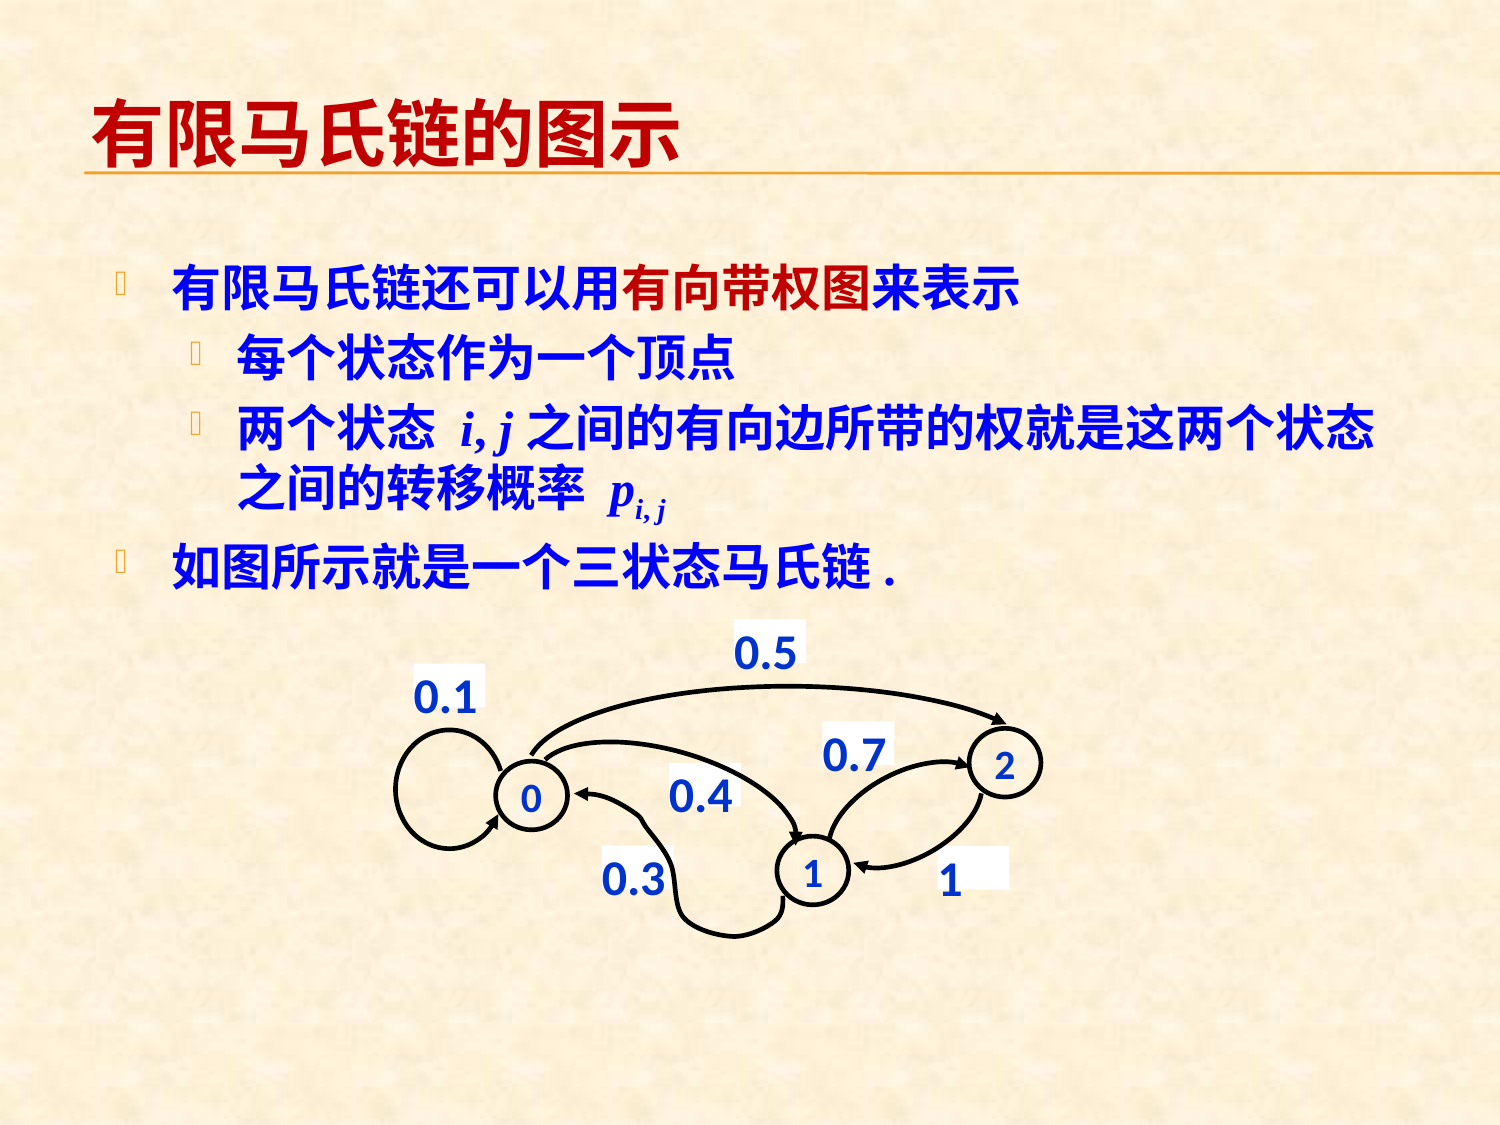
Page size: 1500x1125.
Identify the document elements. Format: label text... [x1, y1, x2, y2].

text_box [395, 618, 1050, 930]
list 有限马氏链还可以用有向带权图来表示 每个状态作为一个顶点 两个状态 i, j之间的有向边所带的权就是这两个状态之间的转移概率 pi, j 如图所示就是一个三状态马氏链. [100, 249, 1425, 1024]
picture [0, 0, 1500, 1125]
title 有限马氏链的图示 [76, 79, 1427, 184]
